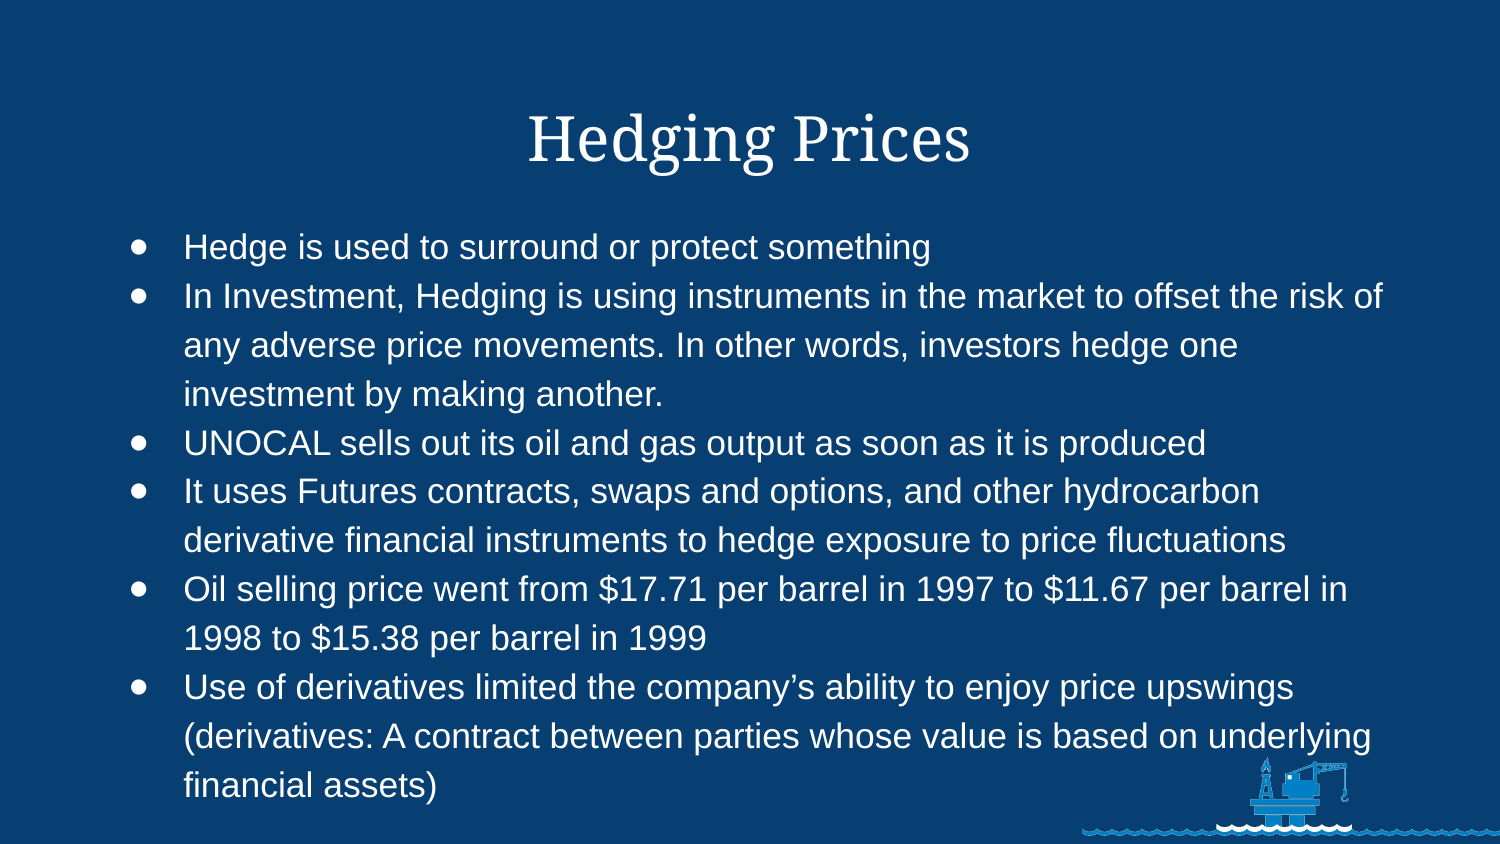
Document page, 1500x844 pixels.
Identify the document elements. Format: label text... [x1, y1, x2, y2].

picture [1057, 680, 1500, 844]
title Hedging Prices [51, 72, 1449, 167]
text_box Hedge is used to surround or protect something In Investment, Hedging is using instruments in the market to offset the risk of any adverse price movements. In other words, investors hedge one investment by making another. UNOCAL sells out its oil and gas output as soon as it is produced It uses Futures contracts, swaps and options, and other hydrocarbon derivative financial instruments to hedge exposure to price fluctuations Oil selling price went from $17.71 per barrel in 1997 to $11.67 per barrel in 1998 to $15.38 per barrel in 1999 Use of derivatives limited the company’s ability to enjoy price upswings (derivatives: A contract between parties whose value is based on underlying financial assets) [93, 202, 1415, 779]
